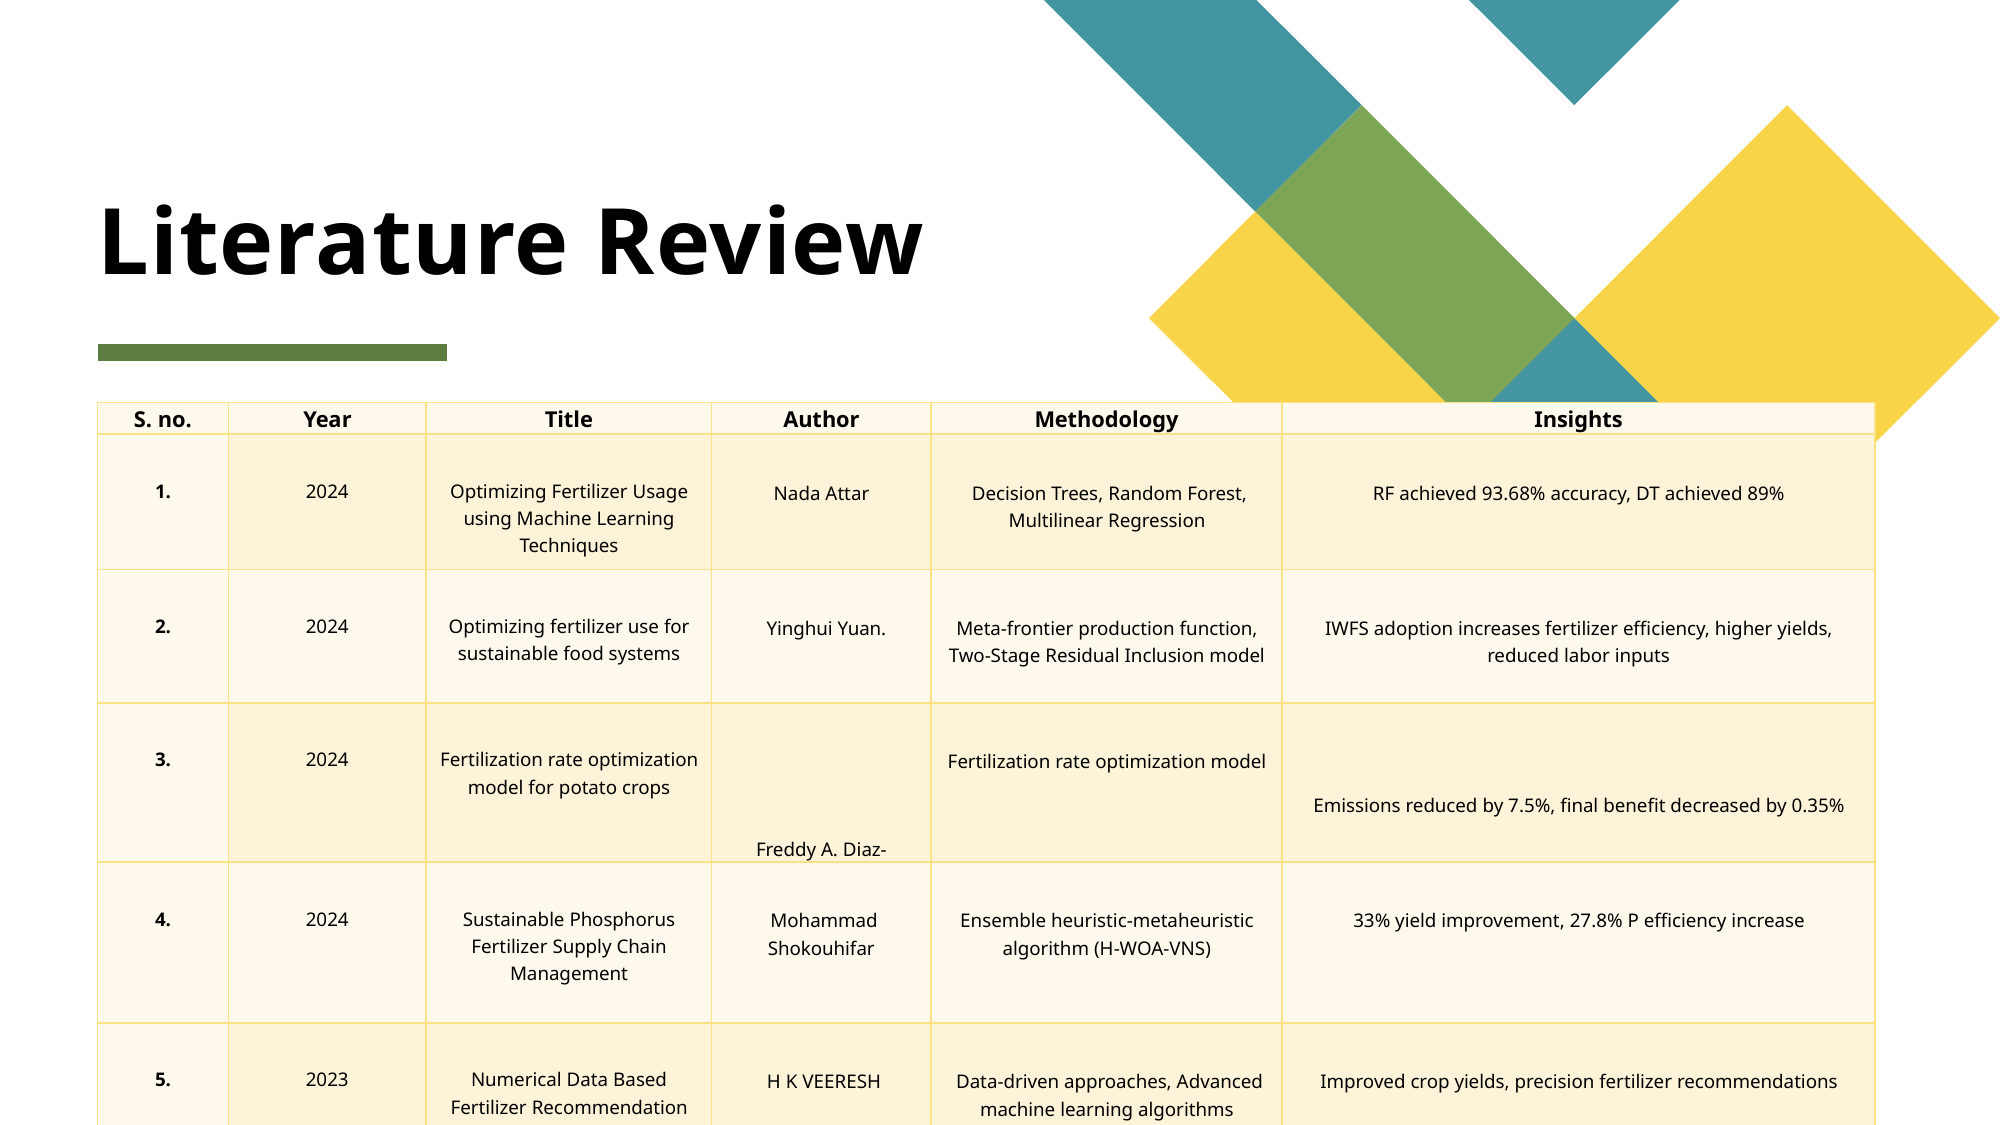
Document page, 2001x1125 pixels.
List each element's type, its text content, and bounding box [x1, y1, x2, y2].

table_cell RF achieved 93.68% accuracy, DT achieved 89% [1283, 435, 1874, 569]
table_cell 3. [98, 704, 228, 861]
table_header Insights [1283, 403, 1874, 433]
table_cell Decision Trees, Random Forest, Multilinear Regression [932, 435, 1281, 569]
table_cell Numerical Data Based Fertilizer Recommendation System for Farmer [427, 1024, 711, 1125]
table_header Title [427, 403, 711, 433]
table_cell Sustainable Phosphorus Fertilizer Supply Chain Management [427, 863, 711, 1022]
table_cell 1. [98, 435, 228, 569]
table_cell Emissions reduced by 7.5%, final benefit decreased by 0.35% [1283, 704, 1874, 861]
table_cell 2023 [229, 1024, 425, 1125]
table_cell Fertilization rate optimization model for potato crops [427, 704, 711, 861]
table_cell 33% yield improvement, 27.8% P efficiency increase [1283, 863, 1874, 1022]
title Literature Review [97, 190, 1211, 293]
table_header S. no. [98, 403, 228, 433]
table_cell Data-driven approaches, Advanced machine learning algorithms [932, 1024, 1281, 1125]
table_cell Mohammad Shokouhifar [712, 863, 930, 1022]
table_cell Fertilization rate optimization model [932, 704, 1281, 861]
table_cell 2024 [229, 570, 425, 702]
table_cell 5. [98, 1024, 228, 1125]
table_cell Optimizing fertilizer use for sustainable food systems [427, 570, 711, 702]
table_cell Ensemble heuristic-metaheuristic algorithm (H-WOA-VNS) [932, 863, 1281, 1022]
table_header Author [712, 403, 930, 433]
table_cell Meta-frontier production function, Two-Stage Residual Inclusion model [932, 570, 1281, 702]
table_cell H K VEERESH [712, 1024, 930, 1125]
table_cell 2024 [229, 435, 425, 569]
table_cell Improved crop yields, precision fertilizer recommendations [1283, 1024, 1874, 1125]
table_cell Freddy A. Diaz- [712, 704, 930, 861]
table_cell 4. [98, 863, 228, 1022]
table_cell 2024 [229, 863, 425, 1022]
table_header Year [229, 403, 425, 433]
table_cell 2024 [229, 704, 425, 861]
table_cell Yinghui Yuan. [712, 570, 930, 702]
table_cell IWFS adoption increases fertilizer efficiency, higher yields, reduced labor inputs [1283, 570, 1874, 702]
table_cell 2. [98, 570, 228, 702]
table_cell Nada Attar [712, 435, 930, 569]
table_cell Optimizing Fertilizer Usage using Machine Learning Techniques [427, 435, 711, 569]
table_header Methodology [932, 403, 1281, 433]
